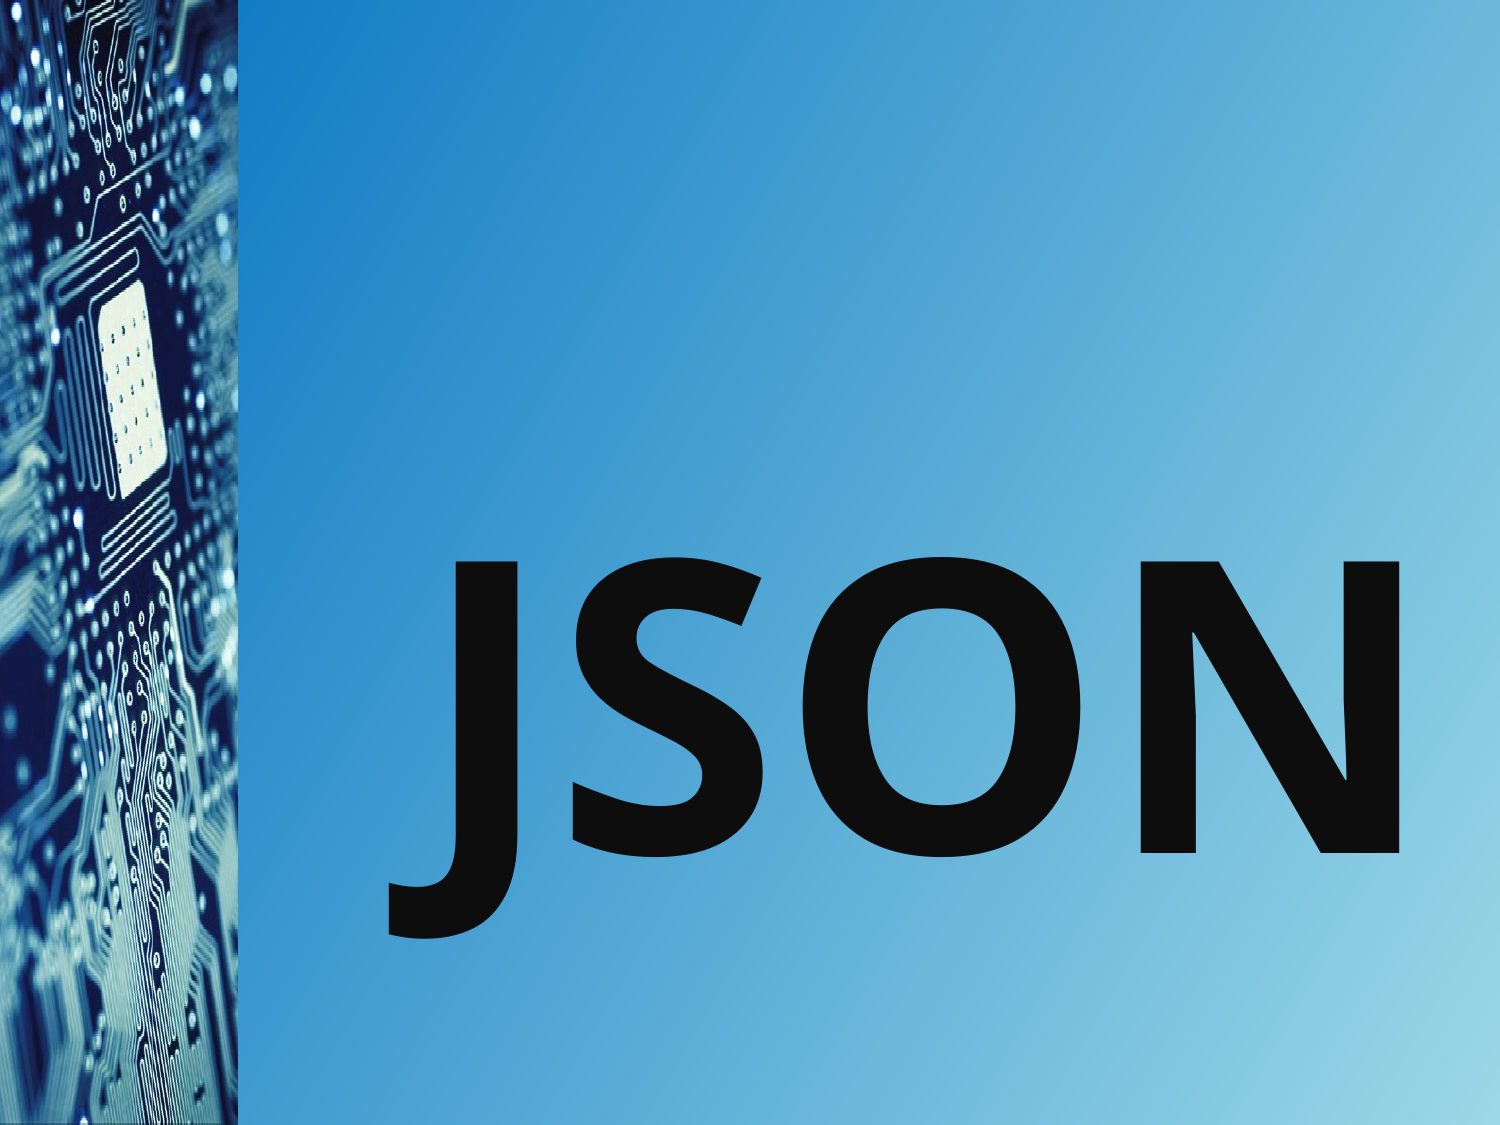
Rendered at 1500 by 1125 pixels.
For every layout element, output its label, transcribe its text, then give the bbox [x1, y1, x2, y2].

text_box JSON [404, 437, 1452, 943]
picture [0, 0, 238, 1125]
